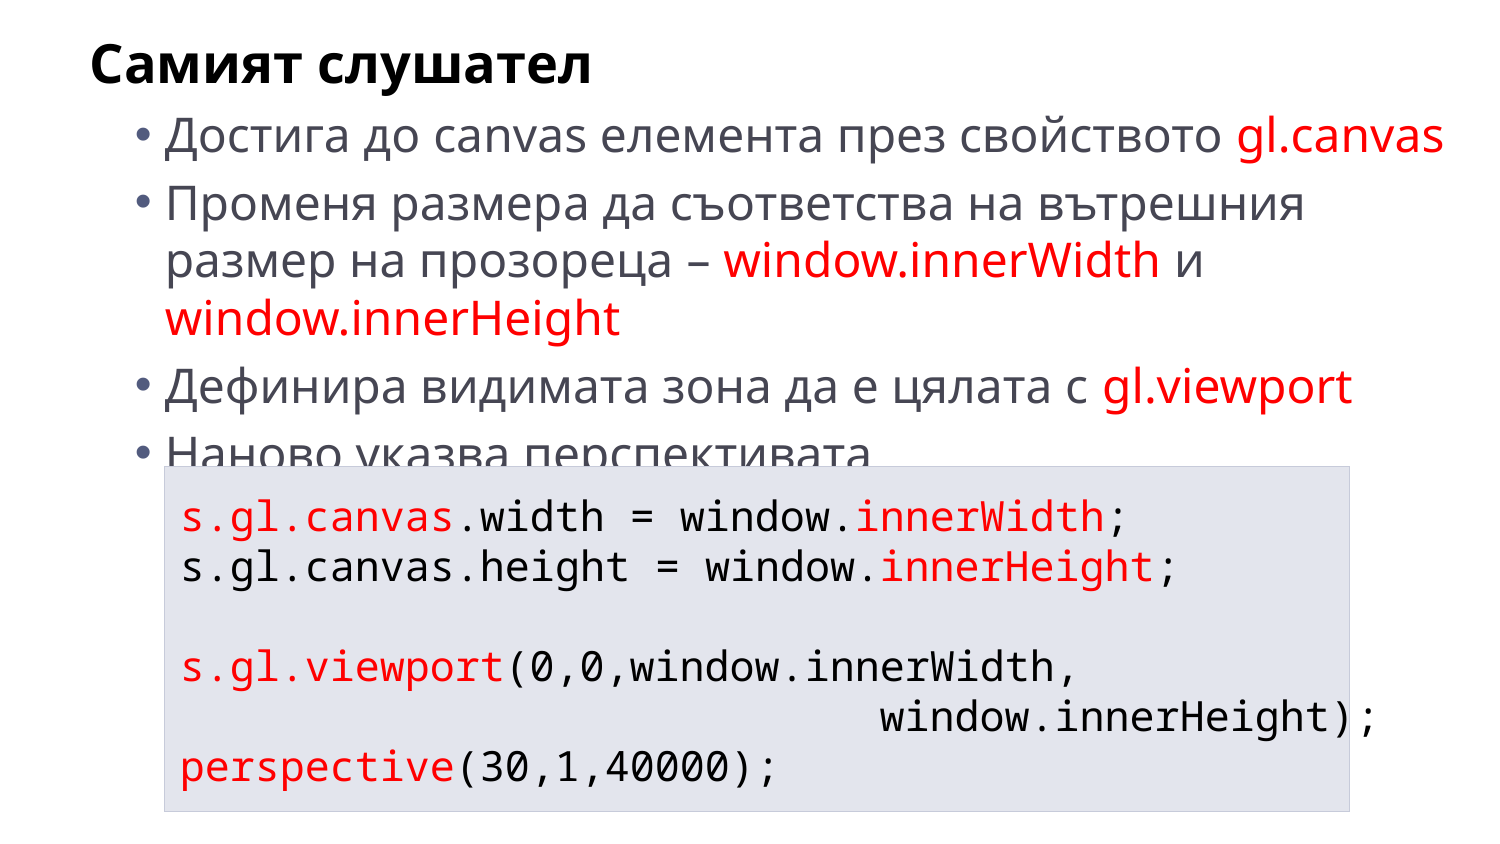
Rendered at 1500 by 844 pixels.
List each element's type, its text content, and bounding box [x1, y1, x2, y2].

list Самият слушател Достига до canvas елемента през свойството gl.canvas Променя размерa да съответства на вътрешния размер на прозореца – window.innerWidth и window.innerHeight Дефинира видимата зона да е цялата с gl.viewport Наново указва перспективата [75, 21, 1475, 835]
text_box s.gl.canvas.width = window.innerWidth; s.gl.canvas.height = window.innerHeight; s.gl.viewport(0,0,window.innerWidth, window.innerHeight); perspective(30,1,40000); [164, 466, 1350, 812]
